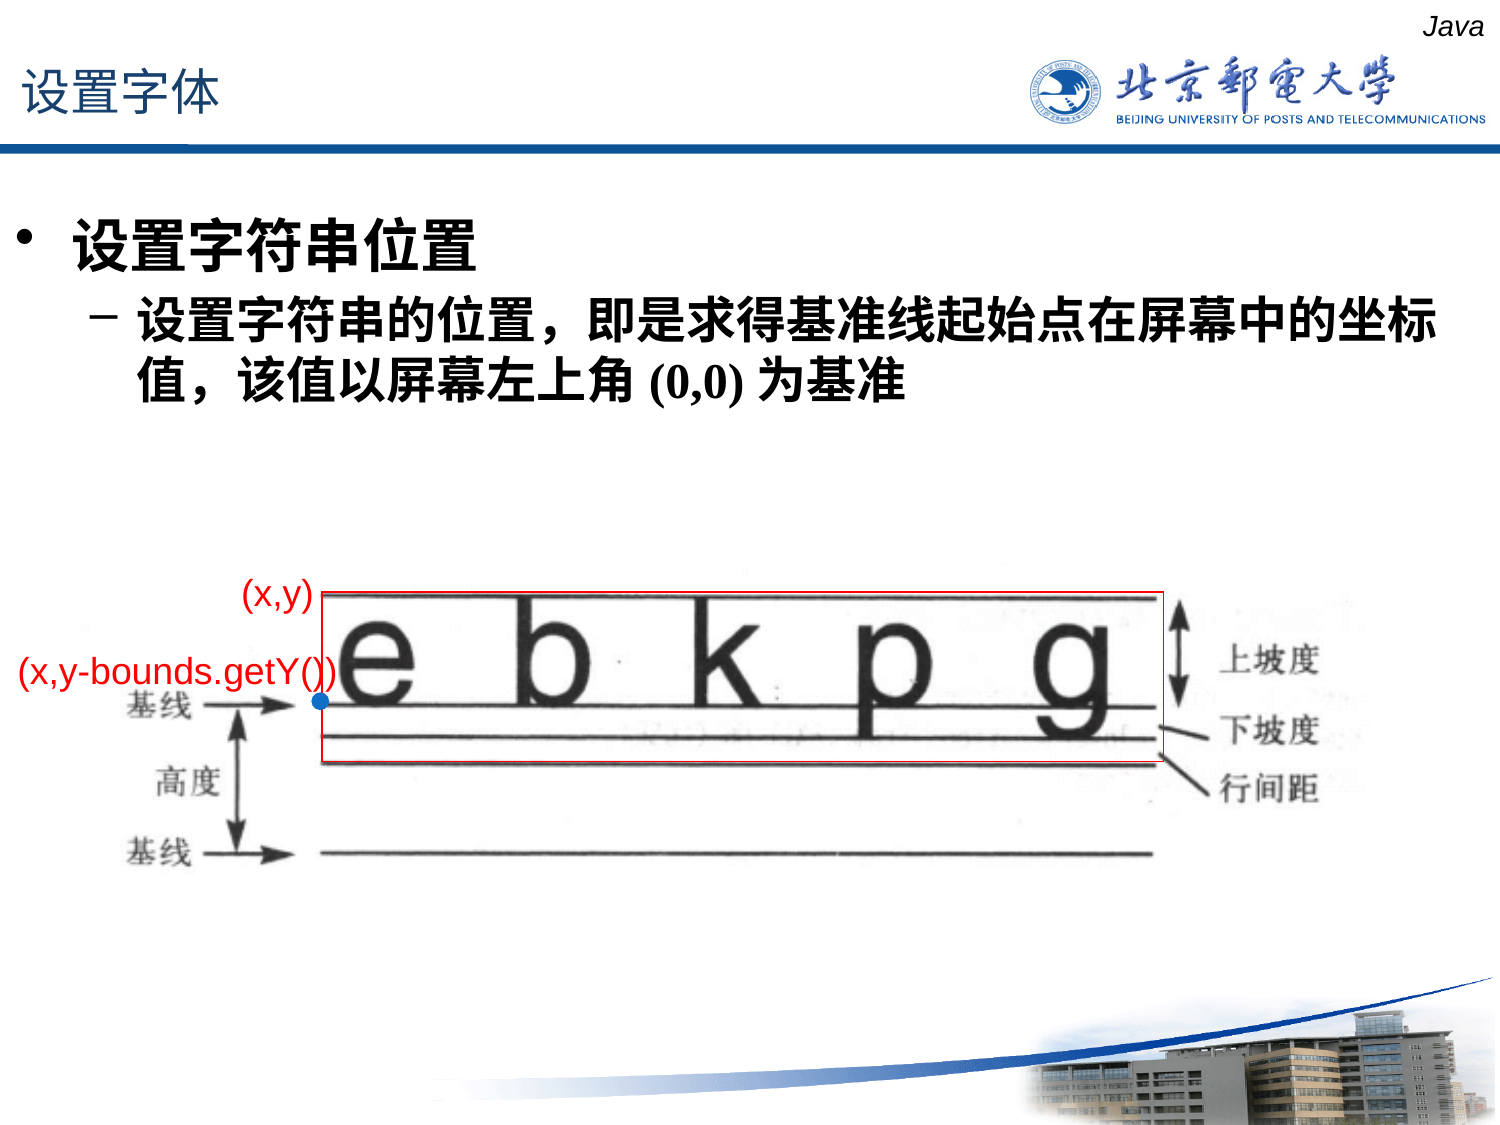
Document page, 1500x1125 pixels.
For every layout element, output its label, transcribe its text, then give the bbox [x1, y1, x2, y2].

picture [431, 1063, 1495, 1125]
list 设置字符串位置 设置字符串的位置，即是求得基准线起始点在屏幕中的坐标值，该值以屏幕左上角(0,0)为基准 [0, 201, 1500, 1063]
picture [1281, 54, 1500, 131]
text_box (x,y-bounds.getY()) [63, 636, 70, 703]
picture [70, 562, 1369, 875]
text_box Java [937, 0, 1500, 53]
title 设置字体 [5, 30, 1281, 150]
